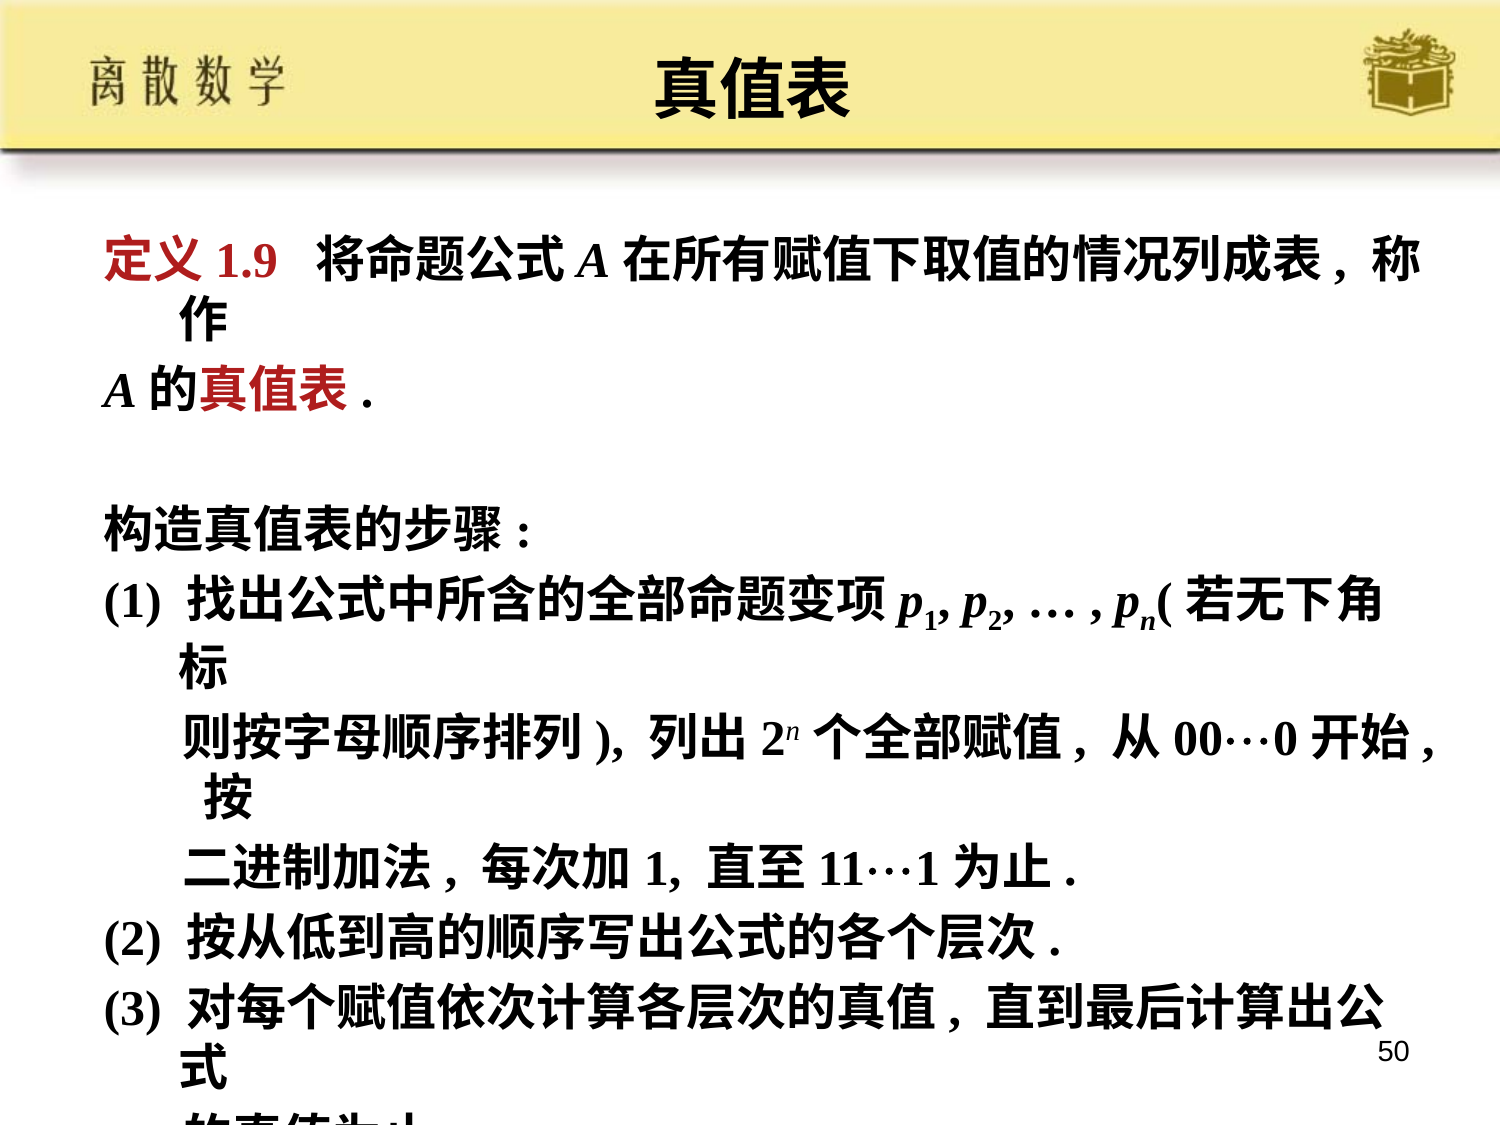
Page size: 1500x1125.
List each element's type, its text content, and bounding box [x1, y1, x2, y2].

text_box 真值表 [637, 38, 868, 134]
slide_number 50 [1074, 1024, 1425, 1103]
picture [0, 0, 1500, 1125]
list 定义1.9 将命题公式A在所有赋值下取值的情况列成表, 称作 A的真值表. 构造真值表的步骤: (1) 找出公式中所含的全部命题变项p1, p2, … , pn(若无下角标 则按字母顺序排列), 列出2n个全部赋值, 从000开始, 按 二进制加法, 每次加1, 直至111为止. (2) 按从低到高的顺序写出公式的各个层次. (3) 对每个赋值依次计算各层次的真值, 直到最后计算出公式 的真值为止. [88, 220, 1439, 963]
